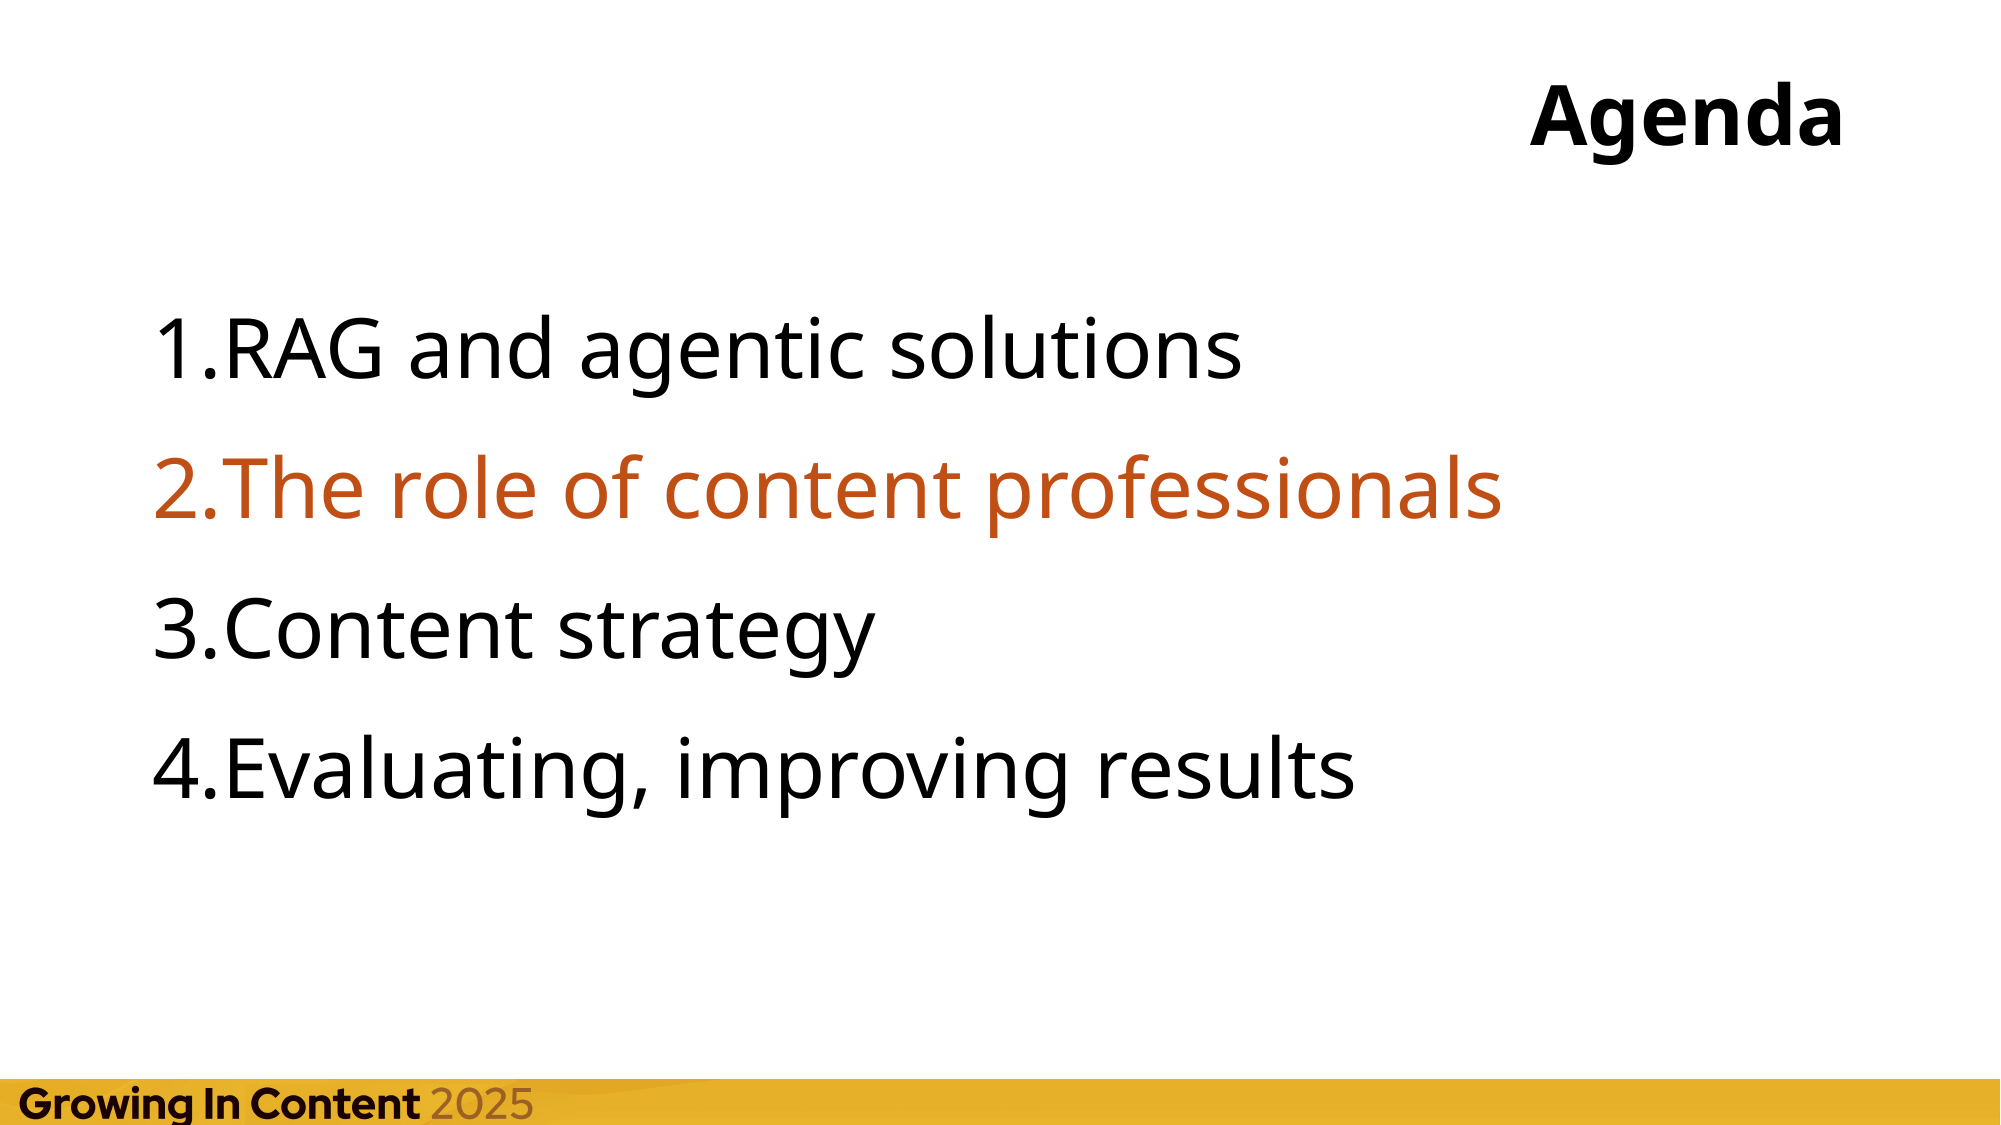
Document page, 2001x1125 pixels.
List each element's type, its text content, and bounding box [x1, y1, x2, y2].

picture [0, 1079, 2000, 1125]
list RAG and agentic solutions The role of content professionals Content strategy Evaluating, improving results [137, 299, 1863, 1014]
title Agenda [137, 59, 1863, 164]
